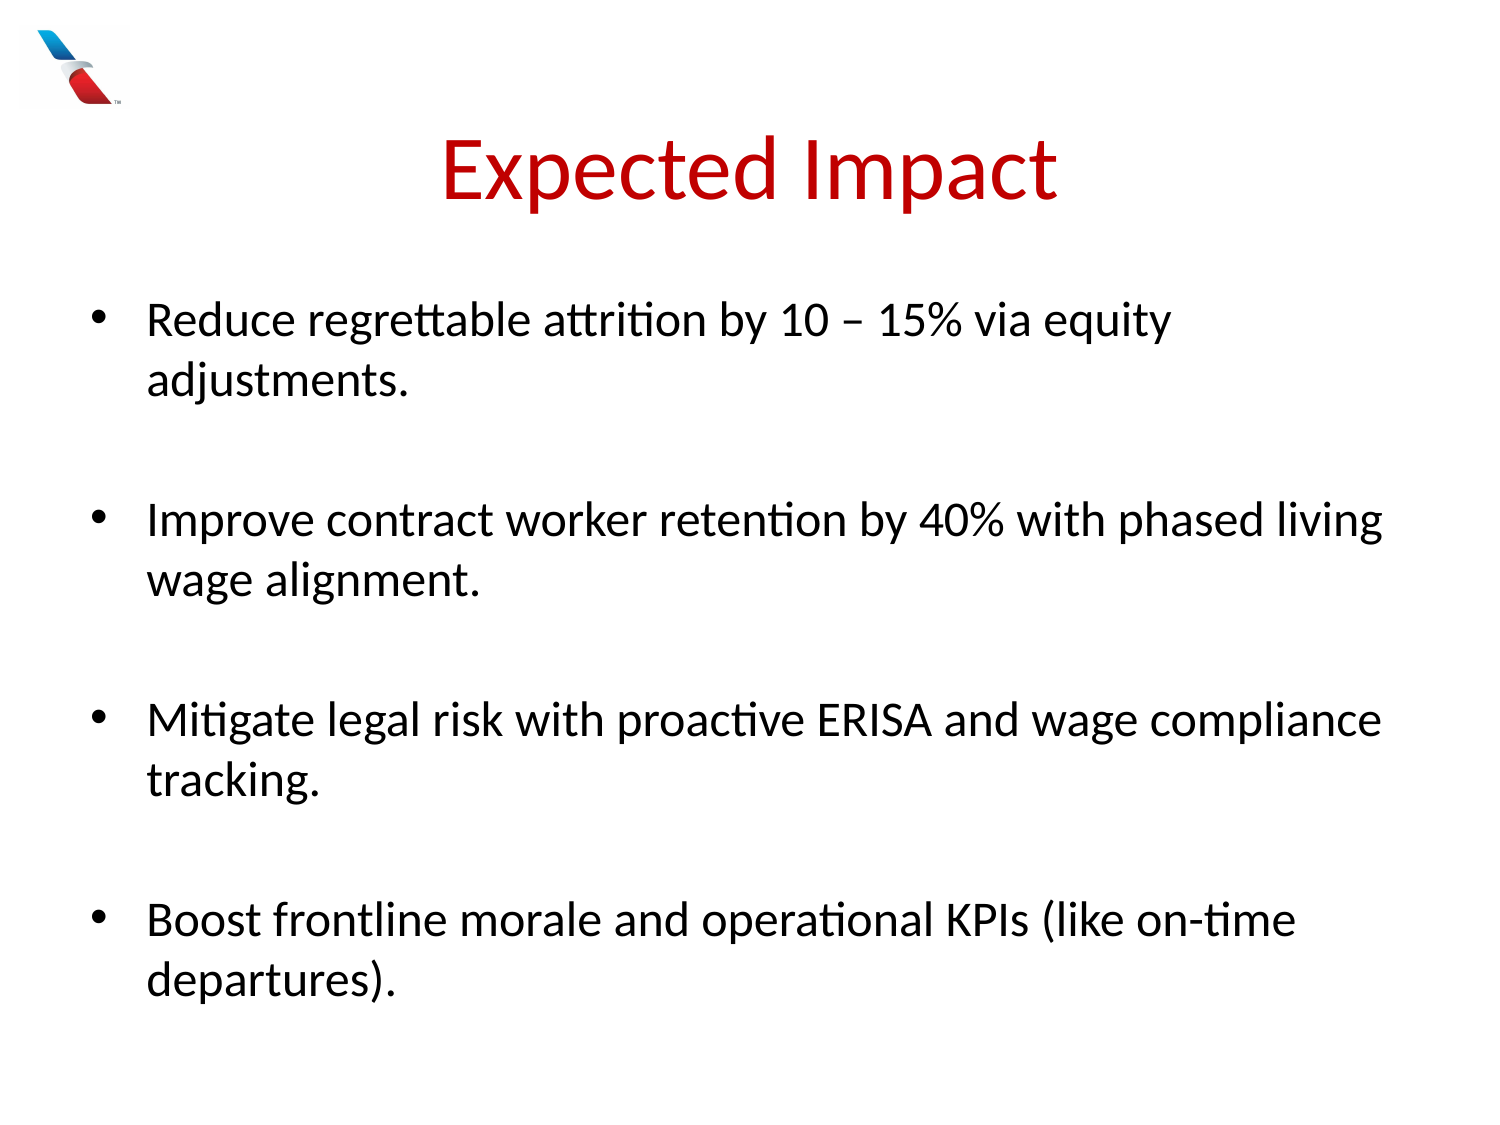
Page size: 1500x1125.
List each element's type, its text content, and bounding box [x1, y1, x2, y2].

list Reduce regrettable attrition by 10 – 15% via equity adjustments. Improve contract worker retention by 40% with phased living wage alignment. Mitigate legal risk with proactive ERISA and wage compliance tracking. Boost frontline morale and operational KPIs (like on-time departures). [75, 278, 1425, 1022]
title Expected Impact [75, 69, 1425, 257]
picture [19, 25, 131, 109]
